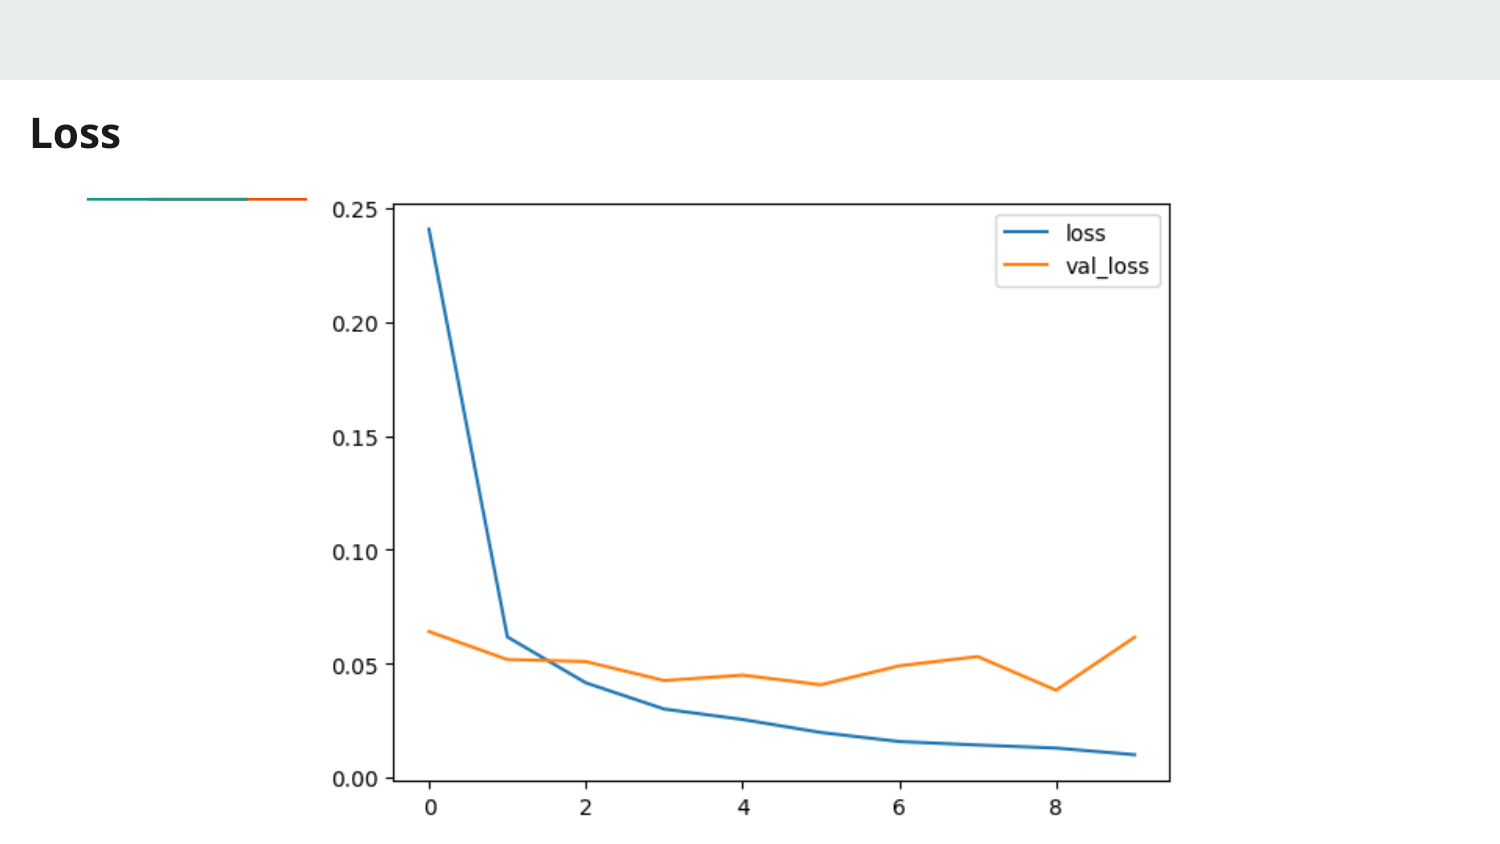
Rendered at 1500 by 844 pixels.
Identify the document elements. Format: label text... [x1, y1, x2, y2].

picture [315, 185, 1185, 834]
title Loss [14, 88, 1276, 177]
